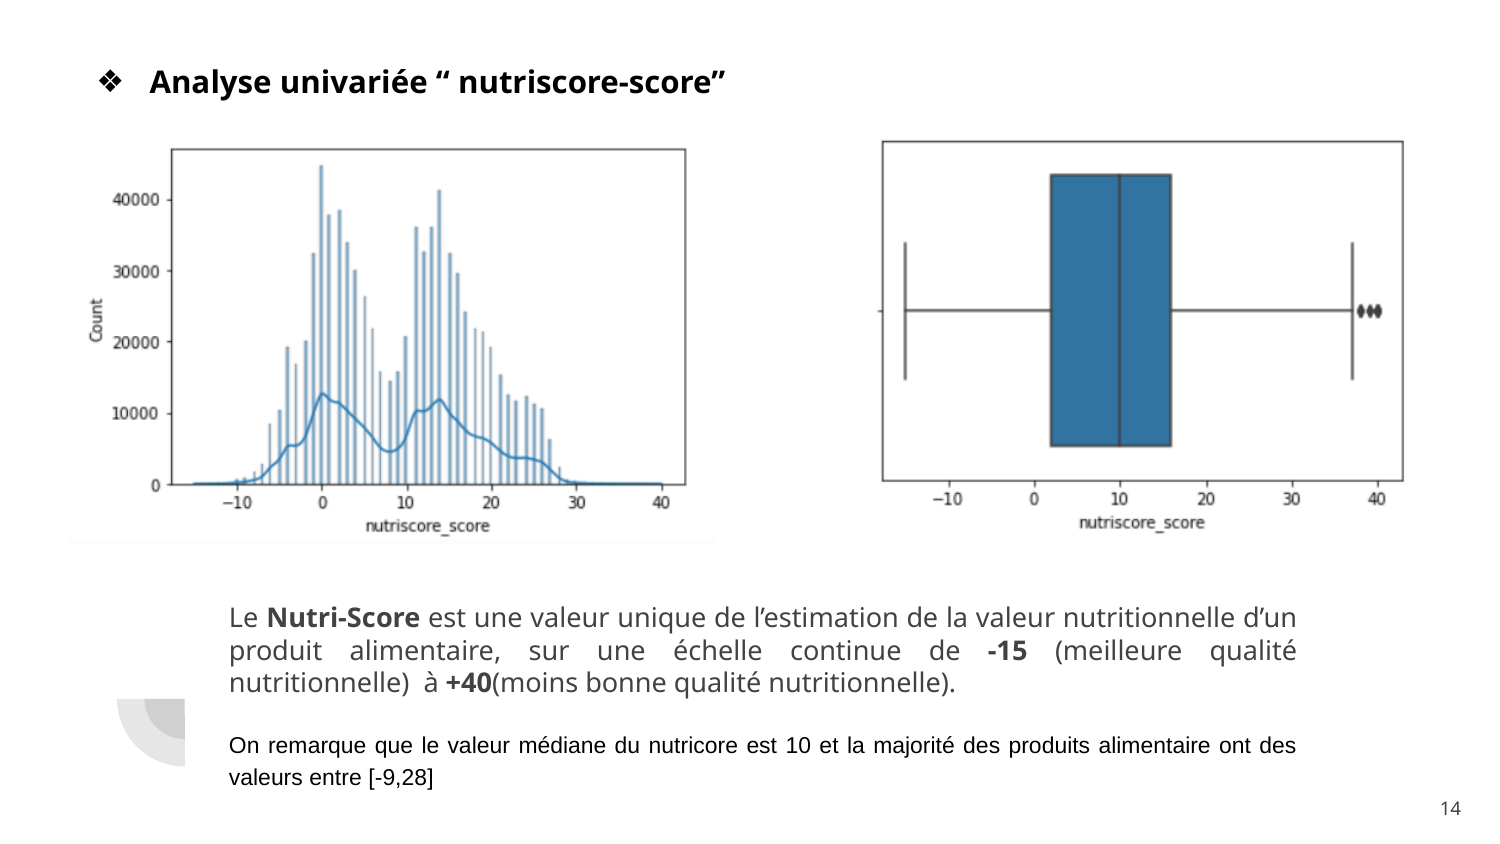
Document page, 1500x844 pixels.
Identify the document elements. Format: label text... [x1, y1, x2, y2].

picture [68, 125, 716, 544]
slide_number 14 [1386, 777, 1477, 842]
picture [860, 125, 1415, 544]
text_box Analyse univariée “ nutriscore-score” [59, 47, 869, 150]
list Le Nutri-Score est une valeur unique de l’estimation de la valeur nutritionnelle d’un produit alimentaire, sur une échelle continue de -15 (meilleure qualité nutritionnelle) à +40(moins bonne qualité nutritionnelle). On remarque que le valeur médiane du nutricore est 10 et la majorité des produits alimentaire ont des valeurs entre [-9,28] [213, 586, 1313, 834]
